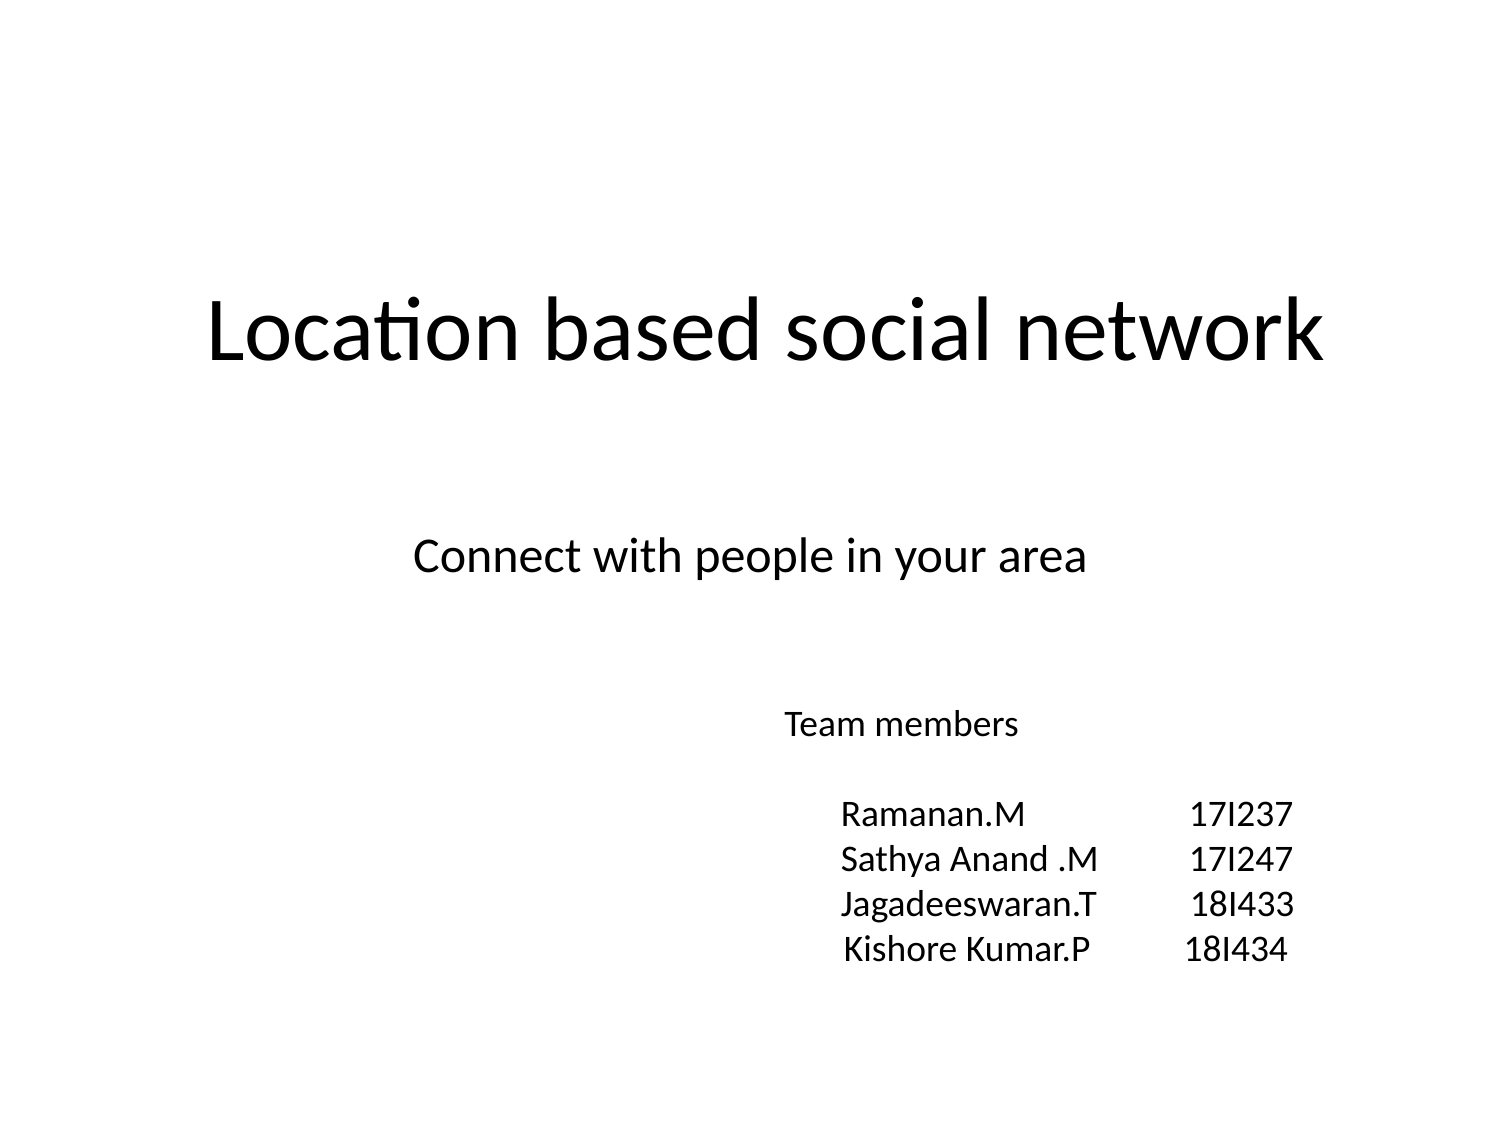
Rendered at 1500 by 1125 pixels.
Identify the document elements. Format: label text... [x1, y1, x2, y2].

text_box Team members Ramanan.M 17I237 Sathya Anand .M 17I247 Jagadeeswaran.T 18I433 Kishore Kumar.P 18I434 [574, 691, 1442, 1022]
title Location based social network [128, 257, 1404, 499]
text_box Connect with people in your area [398, 515, 1219, 591]
